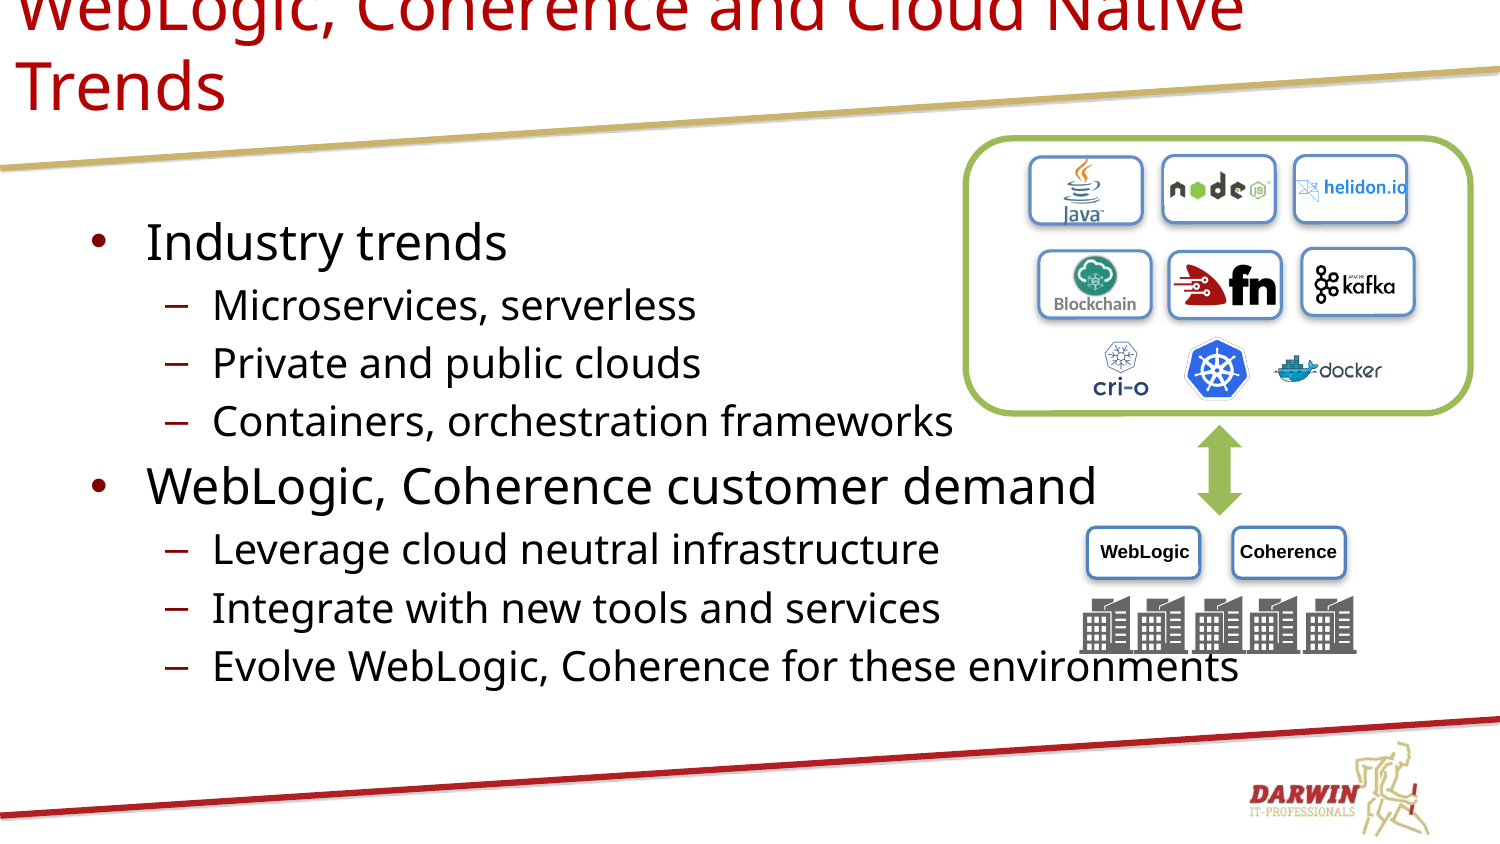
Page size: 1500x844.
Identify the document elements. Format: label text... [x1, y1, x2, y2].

title WebLogic, Coherence and Cloud Native Trends [0, 0, 1351, 89]
list Industry trends Microservices, serverless Private and public clouds Containers, orchestration frameworks WebLogic, Coherence customer demand Leverage cloud neutral infrastructure Integrate with new tools and services Evolve WebLogic, Coherence for these environments [75, 202, 1425, 738]
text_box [1029, 153, 1422, 225]
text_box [1079, 426, 1357, 655]
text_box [1038, 248, 1415, 319]
picture [1247, 735, 1432, 843]
text_box [963, 136, 1473, 416]
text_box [1093, 335, 1382, 402]
